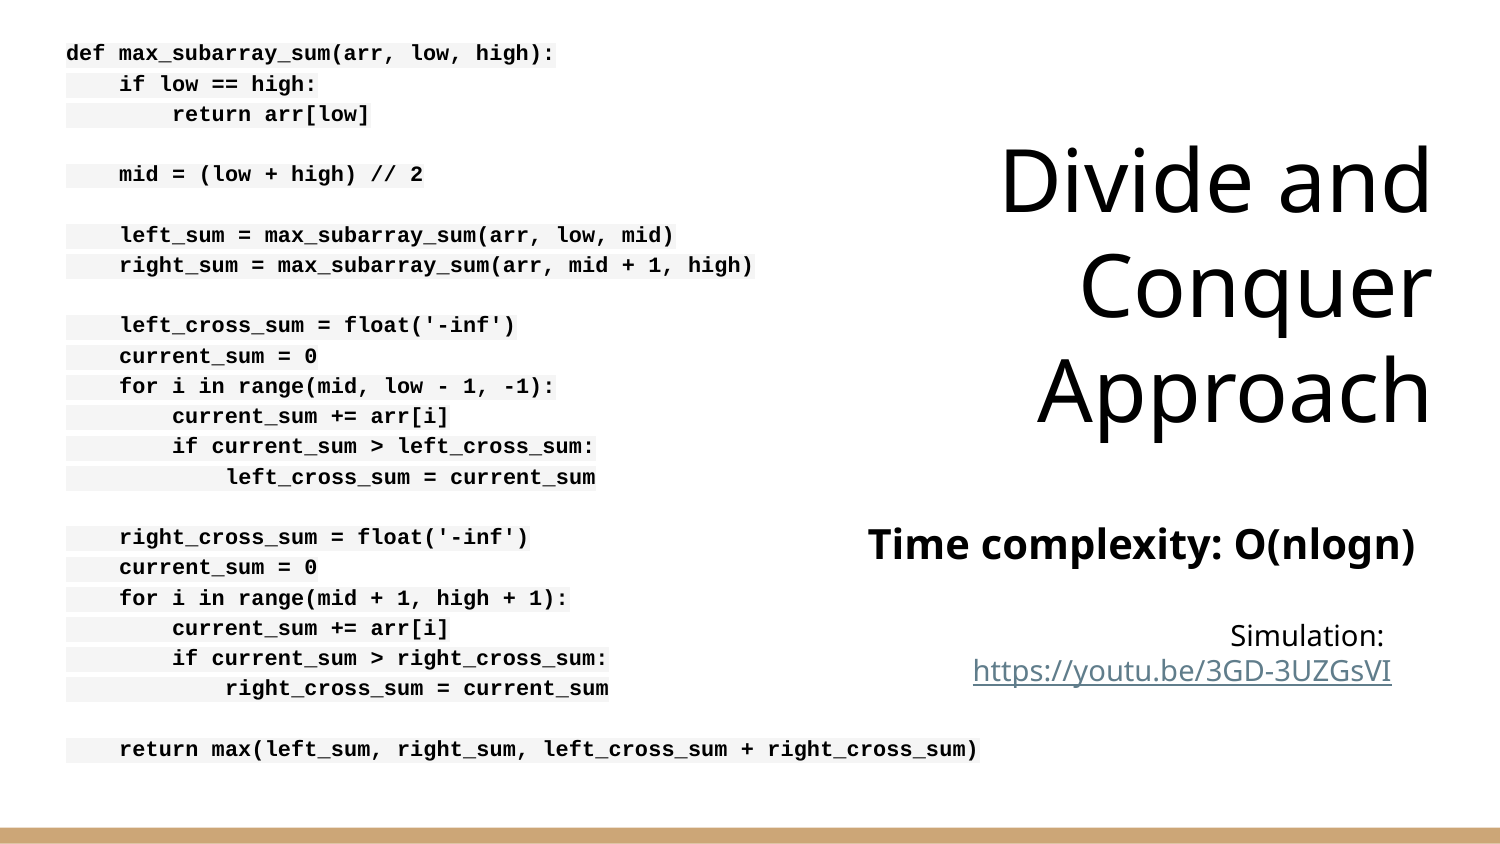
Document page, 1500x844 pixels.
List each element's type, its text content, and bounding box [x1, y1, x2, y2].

list def max_subarray_sum(arr, low, high): if low == high: return arr[low] mid = (low + high) // 2 left_sum = max_subarray_sum(arr, low, mid) right_sum = max_subarray_sum(arr, mid + 1, high) left_cross_sum = float('-inf') current_sum = 0 for i in range(mid, low - 1, -1): current_sum += arr[i] if current_sum > left_cross_sum: left_cross_sum = current_sum right_cross_sum = float('-inf') current_sum = 0 for i in range(mid + 1, high + 1): current_sum += arr[i] if current_sum > right_cross_sum: right_cross_sum = current_sum return max(left_sum, right_sum, left_cross_sum + right_cross_sum) [51, 19, 1449, 796]
text_box Time complexity: O(nlogn) [814, 503, 1431, 584]
text_box Simulation: https://youtu.be/3GD-3UZGsVI [877, 602, 1408, 708]
